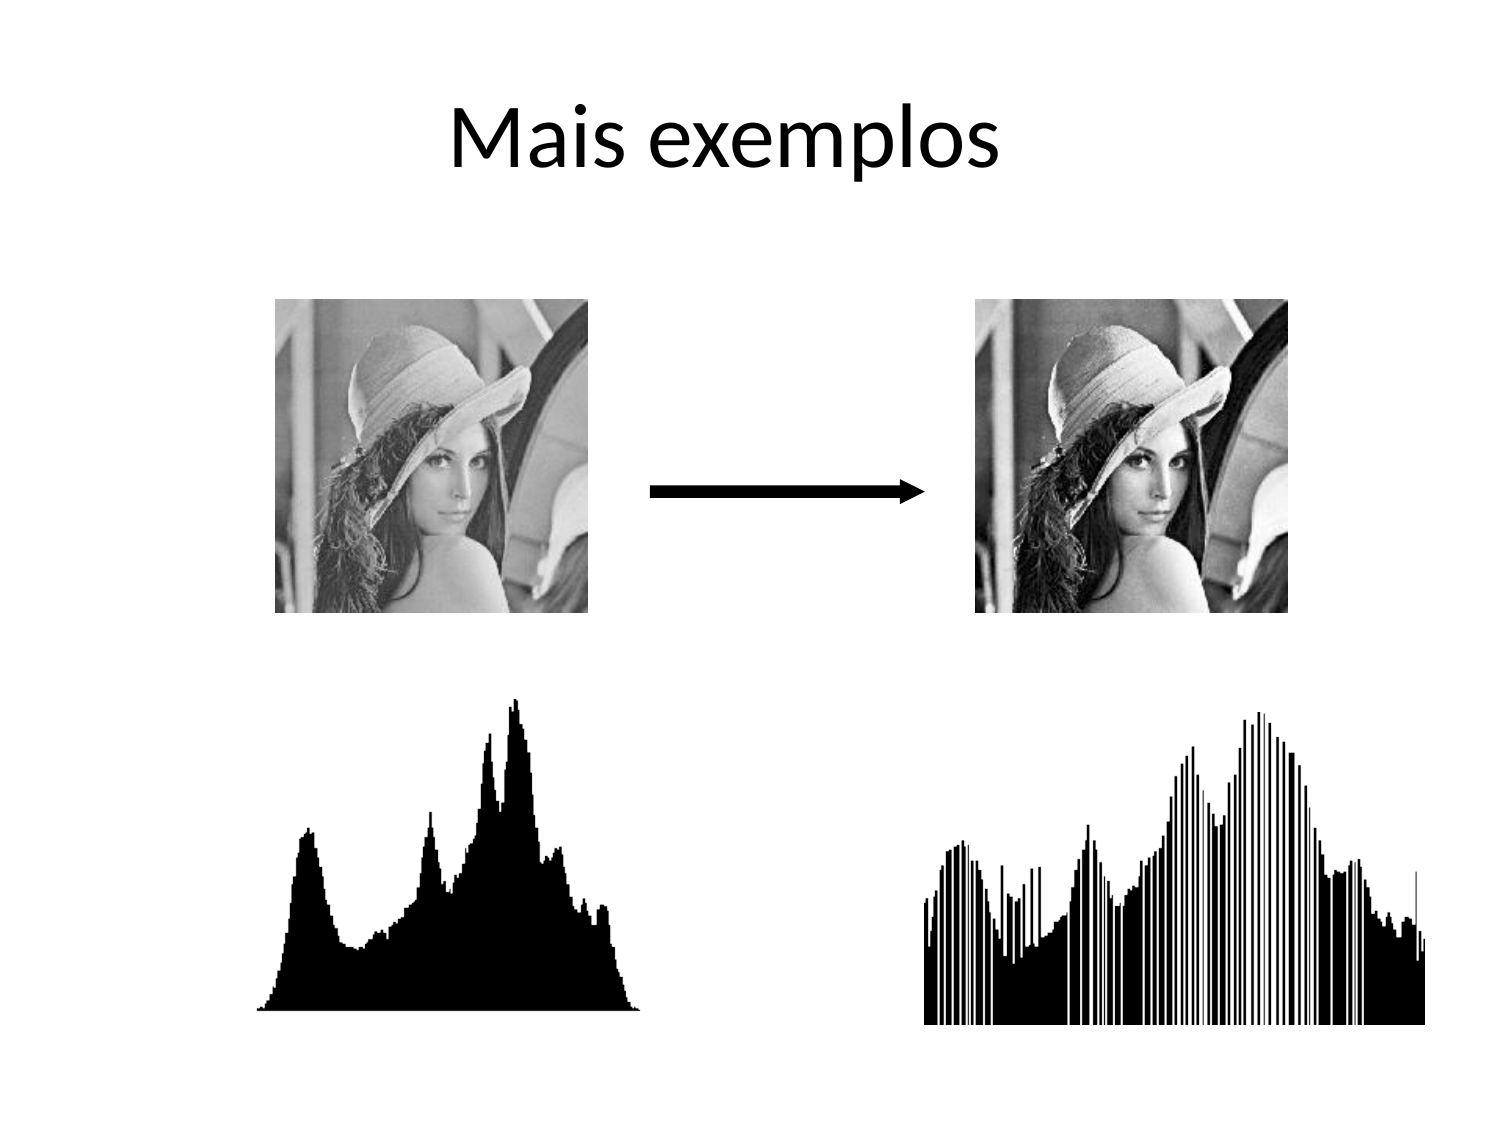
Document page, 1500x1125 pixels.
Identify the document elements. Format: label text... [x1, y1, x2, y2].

picture [174, 699, 676, 1013]
picture [924, 712, 1426, 1026]
picture [974, 299, 1288, 613]
picture [274, 299, 588, 613]
text_box [649, 487, 925, 496]
title Mais exemplos [87, 37, 1363, 225]
